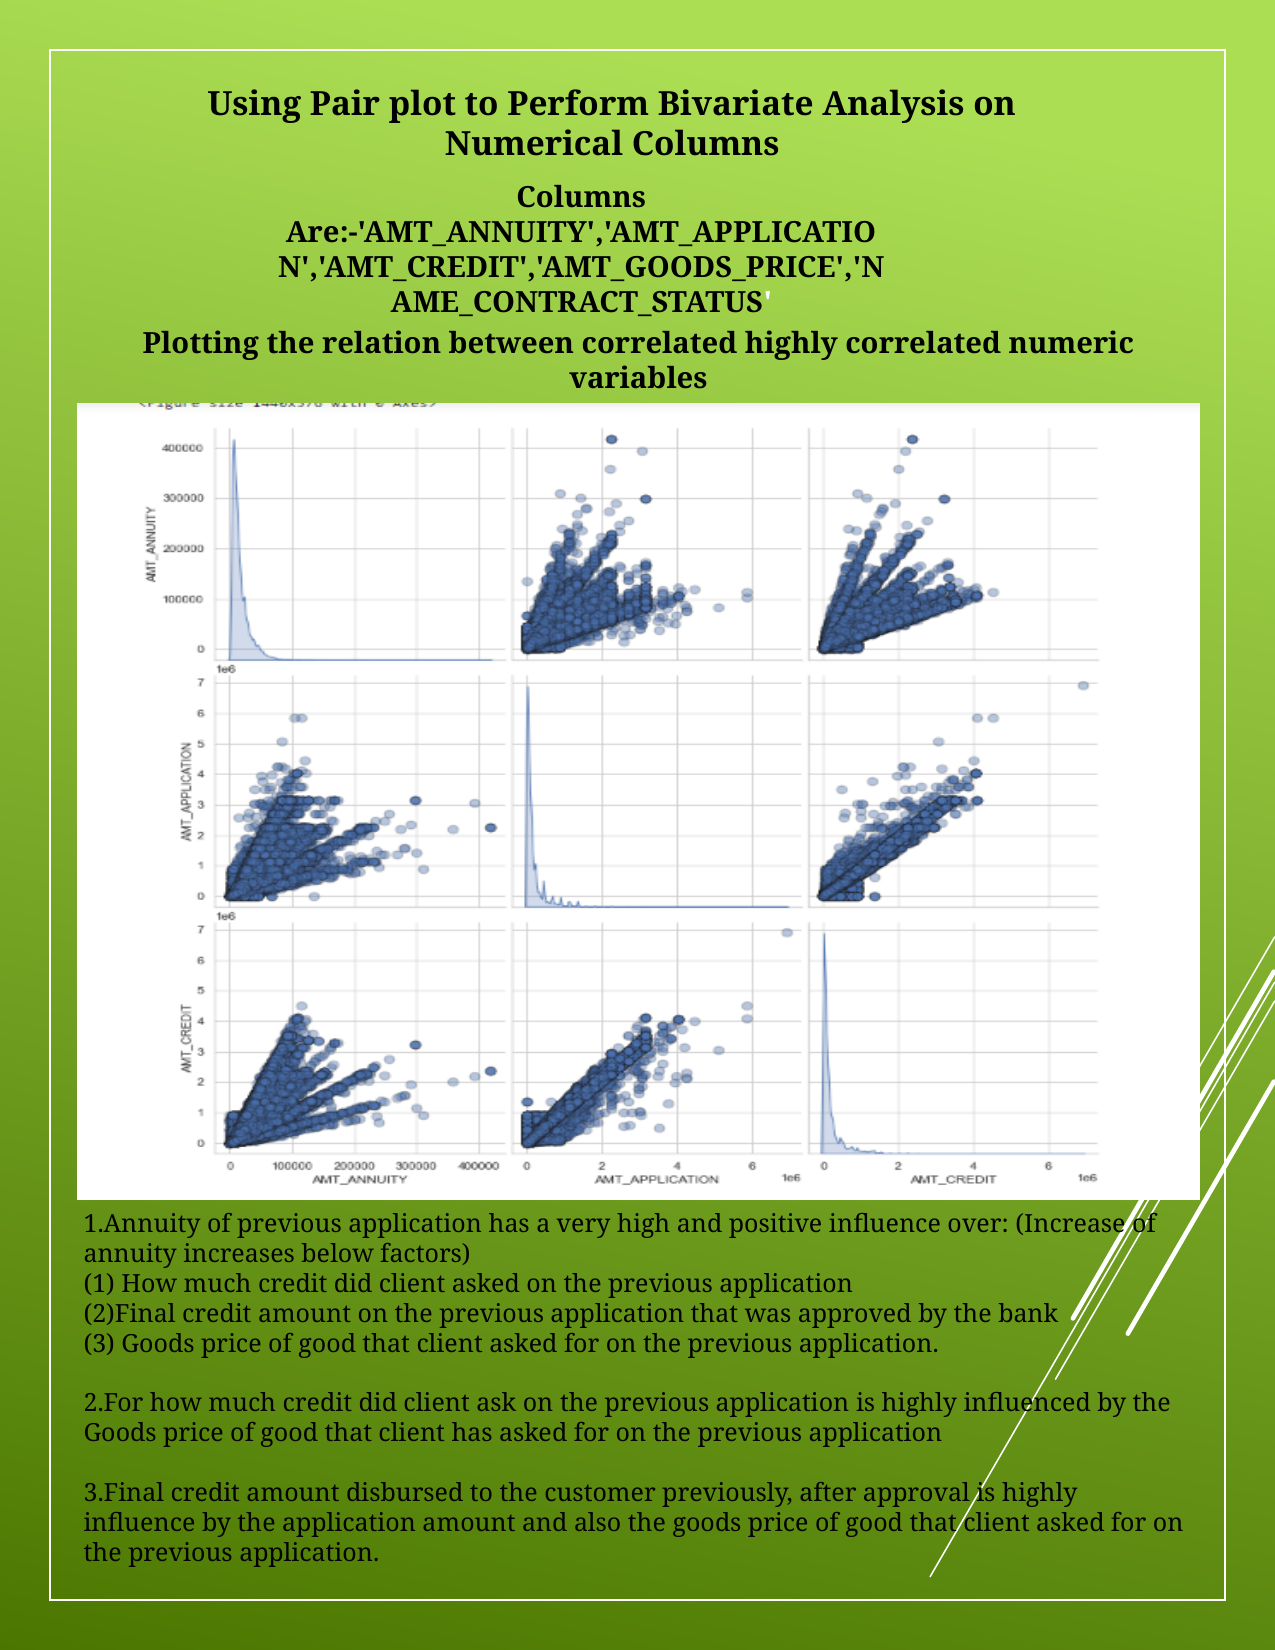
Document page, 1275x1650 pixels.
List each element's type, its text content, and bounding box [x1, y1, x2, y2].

picture [77, 402, 1201, 1201]
text_box Using Pair plot to Perform Bivariate Analysis on Numerical Columns [137, 74, 1088, 170]
text_box Annuity of previous application has a very high and positive influence over: (Increase of annuity increases below factors) (1) How much credit did client asked on the previous application (2)Final credit amount on the previous application that was approved by the bank (3) Goods price of good that client asked for on the previous application. For how much credit did client ask on the previous application is highly influenced by the Goods price of good that client has asked for on the previous application Final credit amount disbursed to the customer previously, after approval is highly influence by the application amount and also the goods price of good that client asked for on the previous application. [68, 1199, 1209, 1574]
text_box Columns Are:-'AMT_ANNUITY','AMT_APPLICATION','AMT_CREDIT','AMT_GOODS_PRICE','NAME_CONTRACT_STATUS' [262, 170, 900, 317]
text_box Plotting the relation between correlated highly correlated numeric variables [77, 317, 1200, 402]
